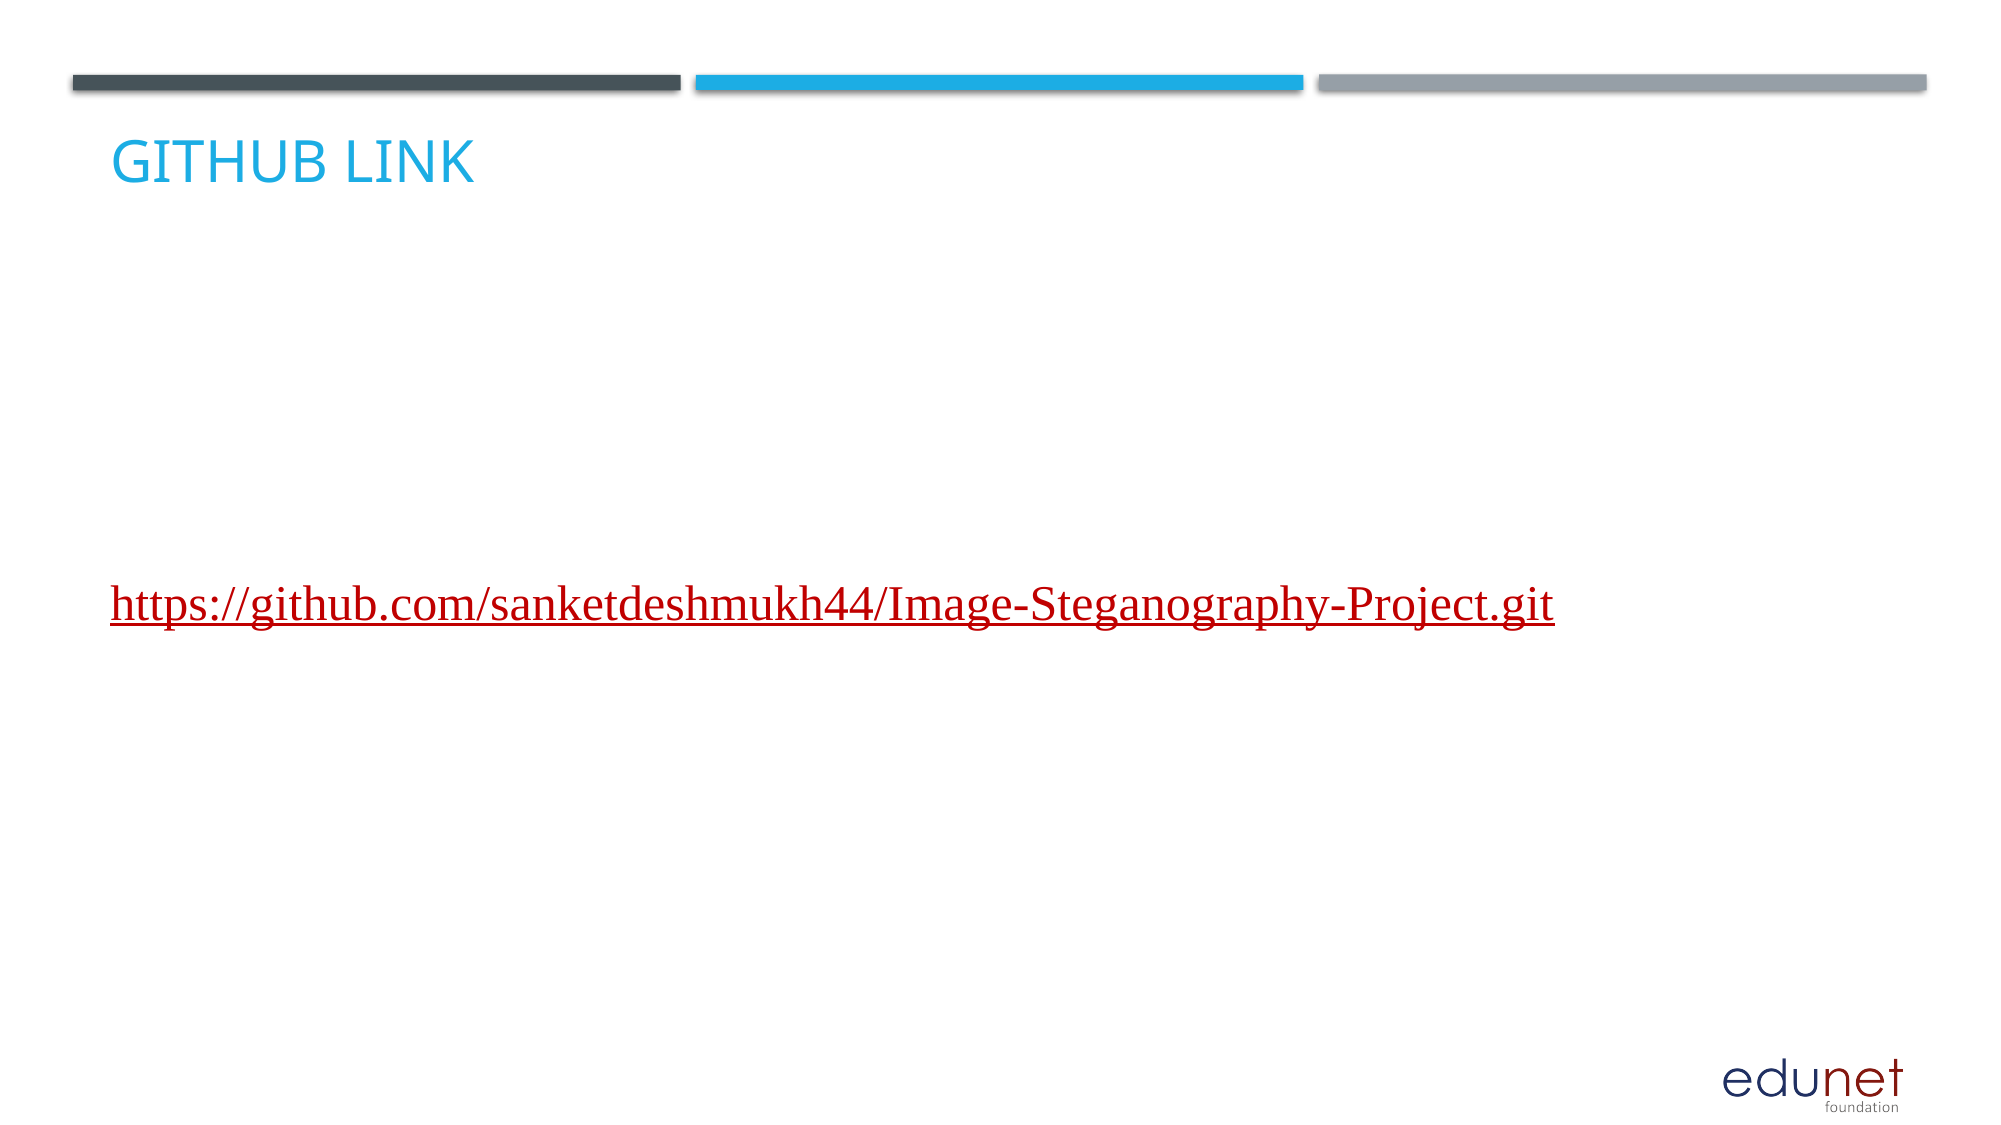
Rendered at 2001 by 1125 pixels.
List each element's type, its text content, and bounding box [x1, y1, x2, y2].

title GitHub Link [95, 115, 1905, 203]
picture [1719, 1056, 1905, 1116]
list https://github.com/sanketdeshmukh44/Image-Steganography-Project.git [95, 213, 1905, 981]
